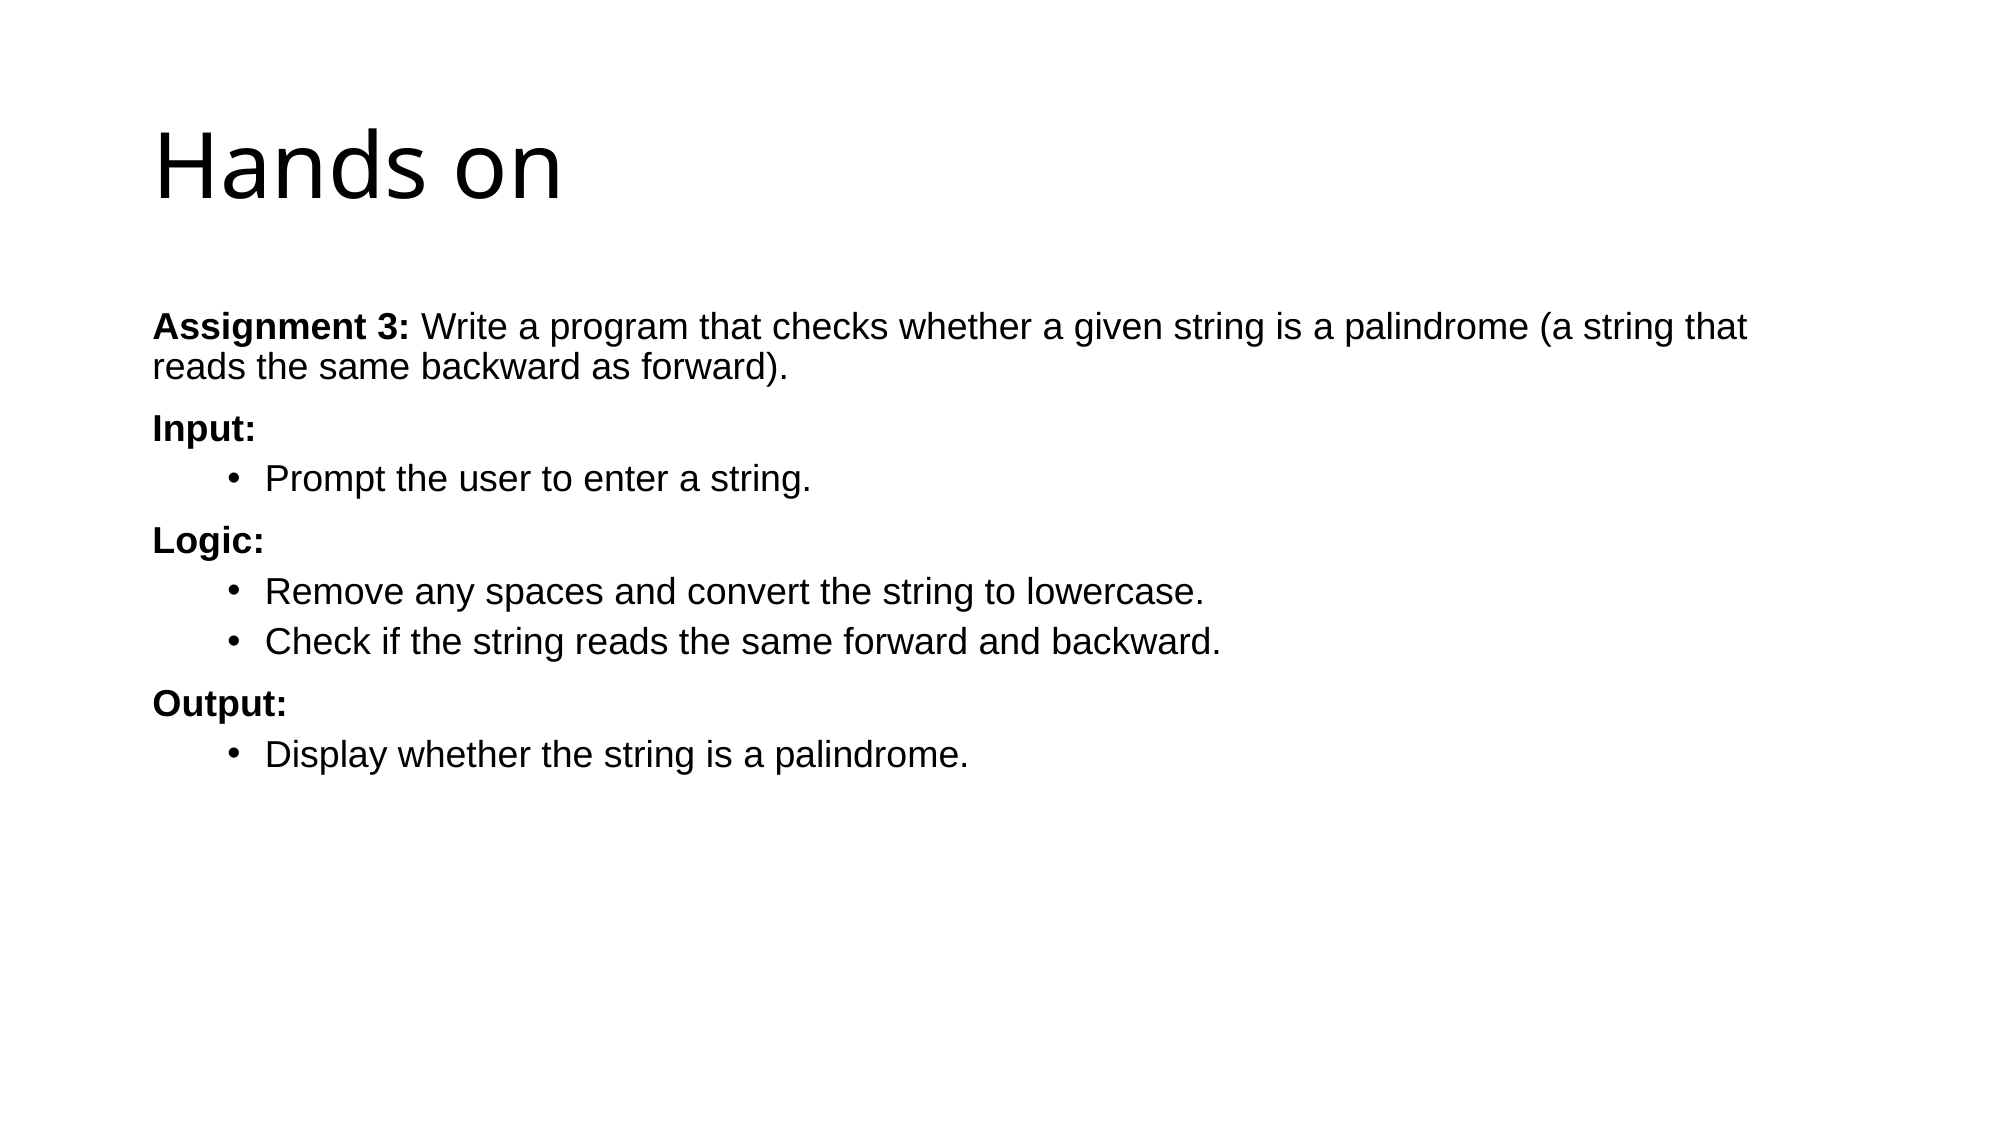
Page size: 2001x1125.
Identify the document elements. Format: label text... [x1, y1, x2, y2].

title Hands on [137, 59, 1863, 278]
list Assignment 3: Write a program that checks whether a given string is a palindrome (a string that reads the same backward as forward). Input: Prompt the user to enter a string. Logic: Remove any spaces and convert the string to lowercase. Check if the string reads the same forward and backward. Output: Display whether the string is a palindrome. [137, 299, 1863, 1014]
